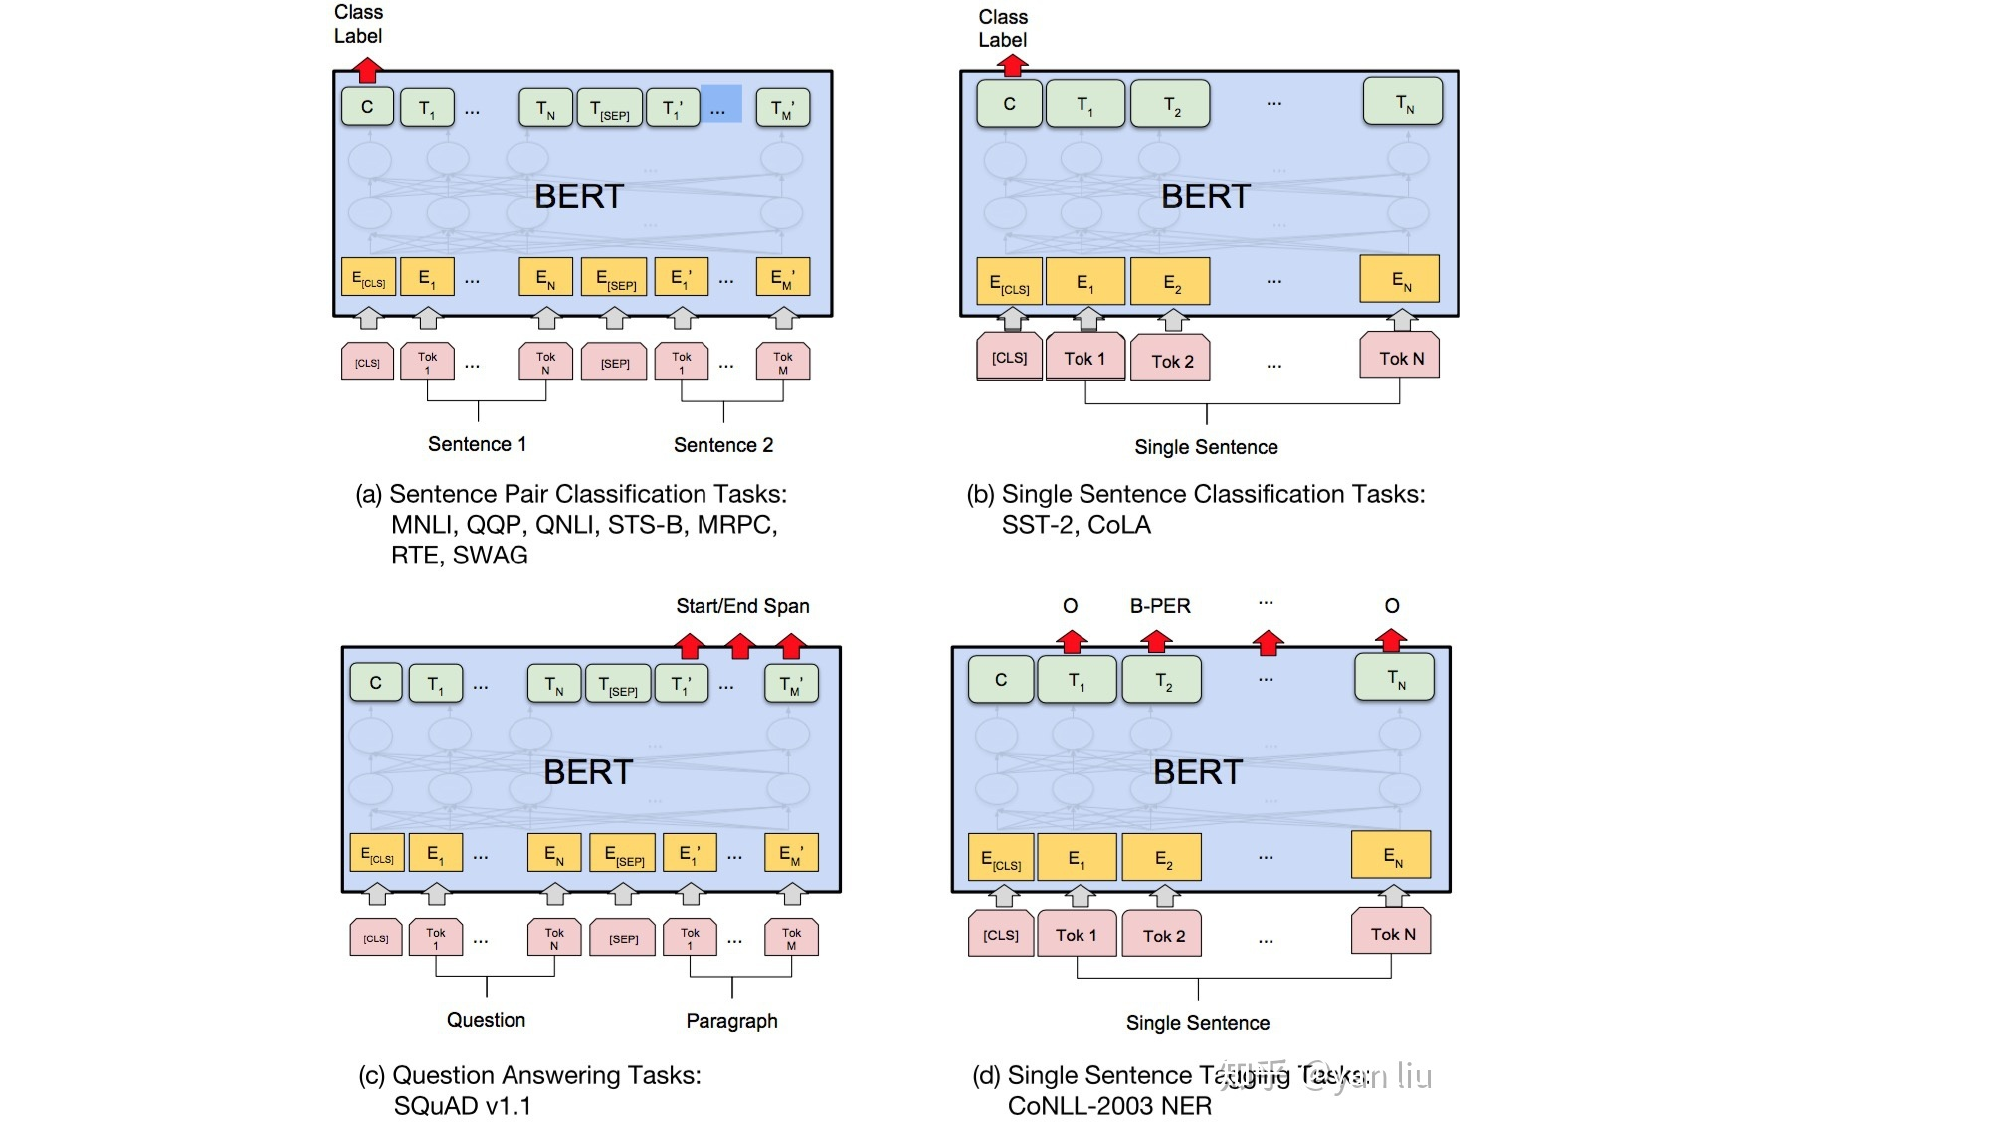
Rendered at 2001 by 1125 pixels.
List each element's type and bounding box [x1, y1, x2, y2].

picture [326, 0, 1460, 1125]
